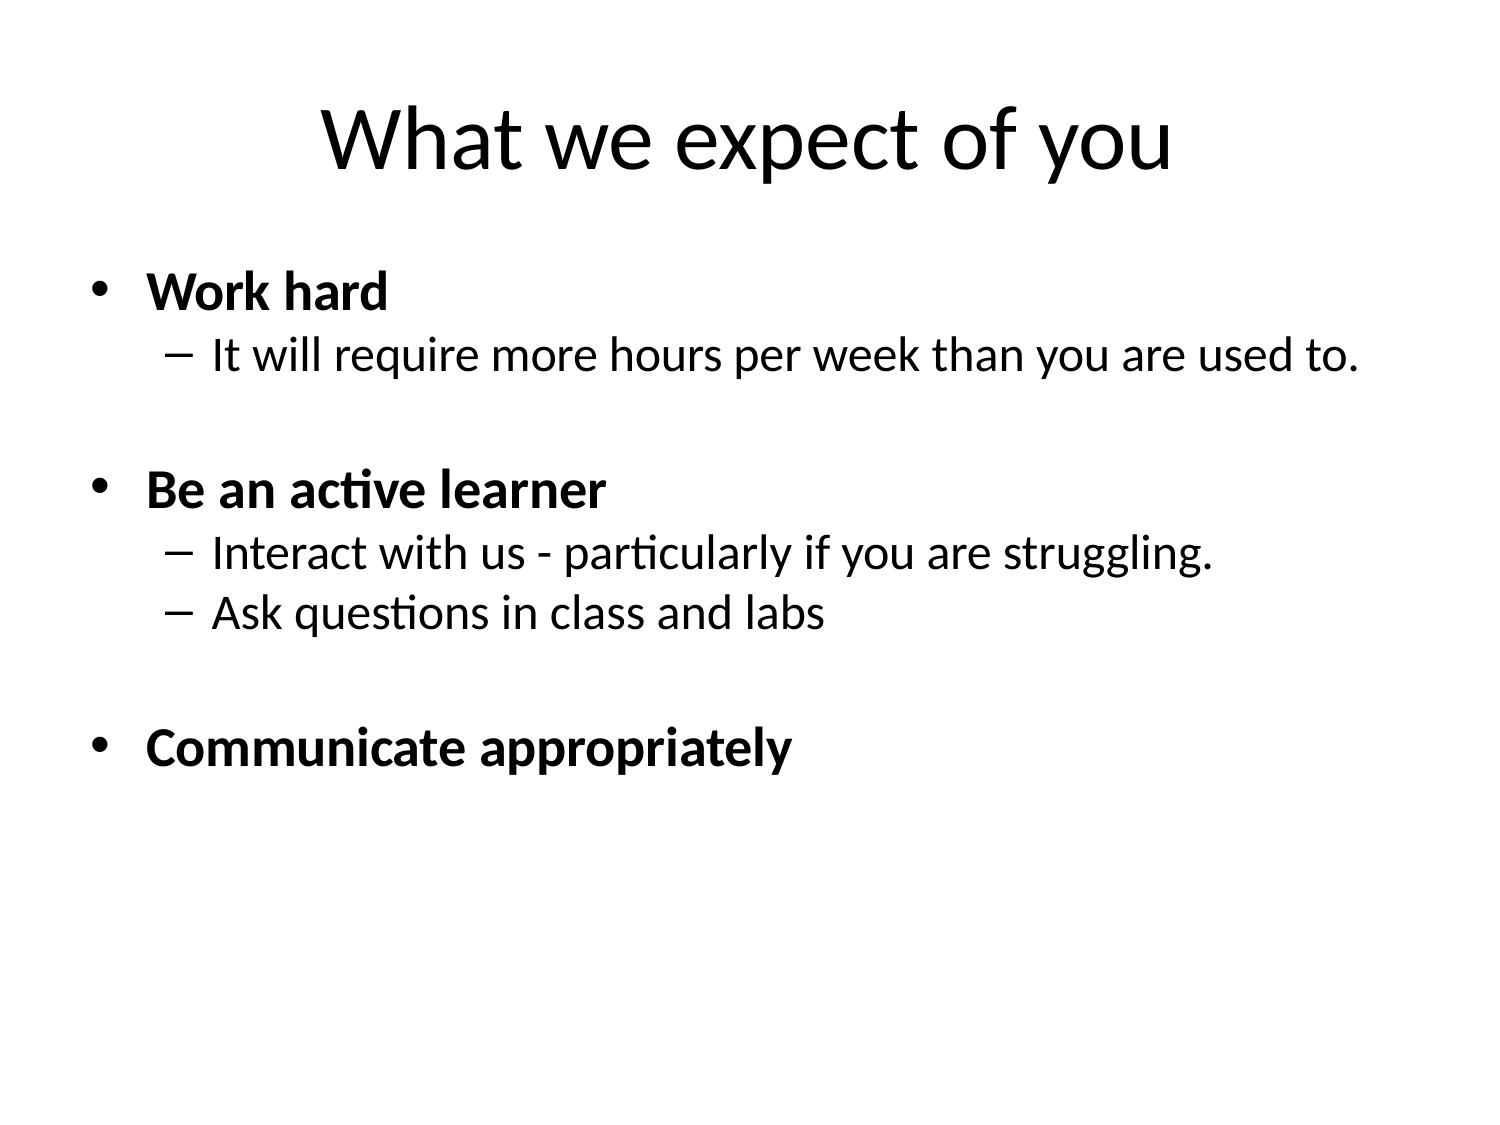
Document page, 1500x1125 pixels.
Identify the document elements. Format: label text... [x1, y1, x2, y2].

title What we expect of you [171, 33, 1329, 254]
text_box Work hard It will require more hours per week than you are used to. Be an active learner Interact with us - particularly if you are struggling. Ask questions in class and labs Communicate appropriately [87, 254, 1370, 778]
